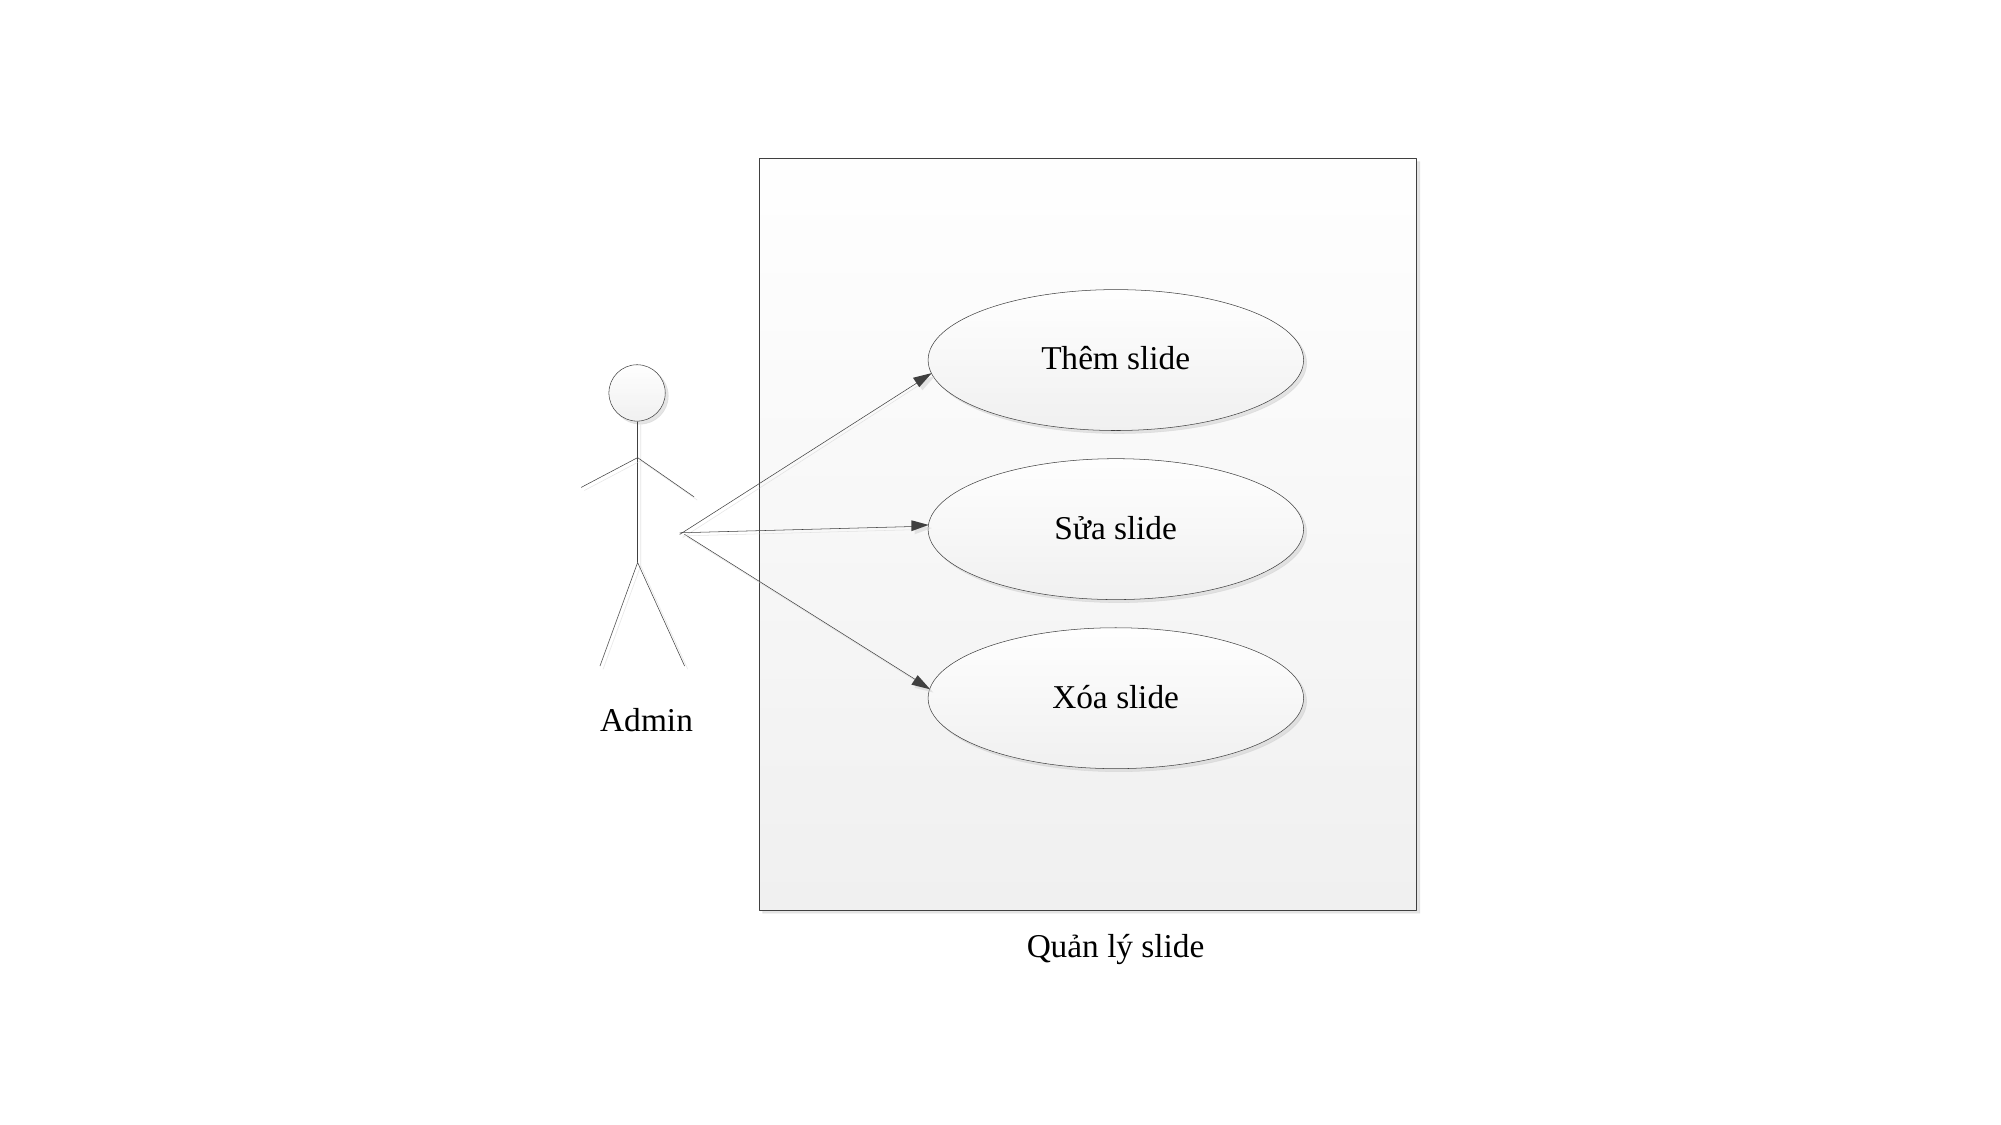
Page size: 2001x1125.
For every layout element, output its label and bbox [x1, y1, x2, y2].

picture [578, 155, 1422, 970]
